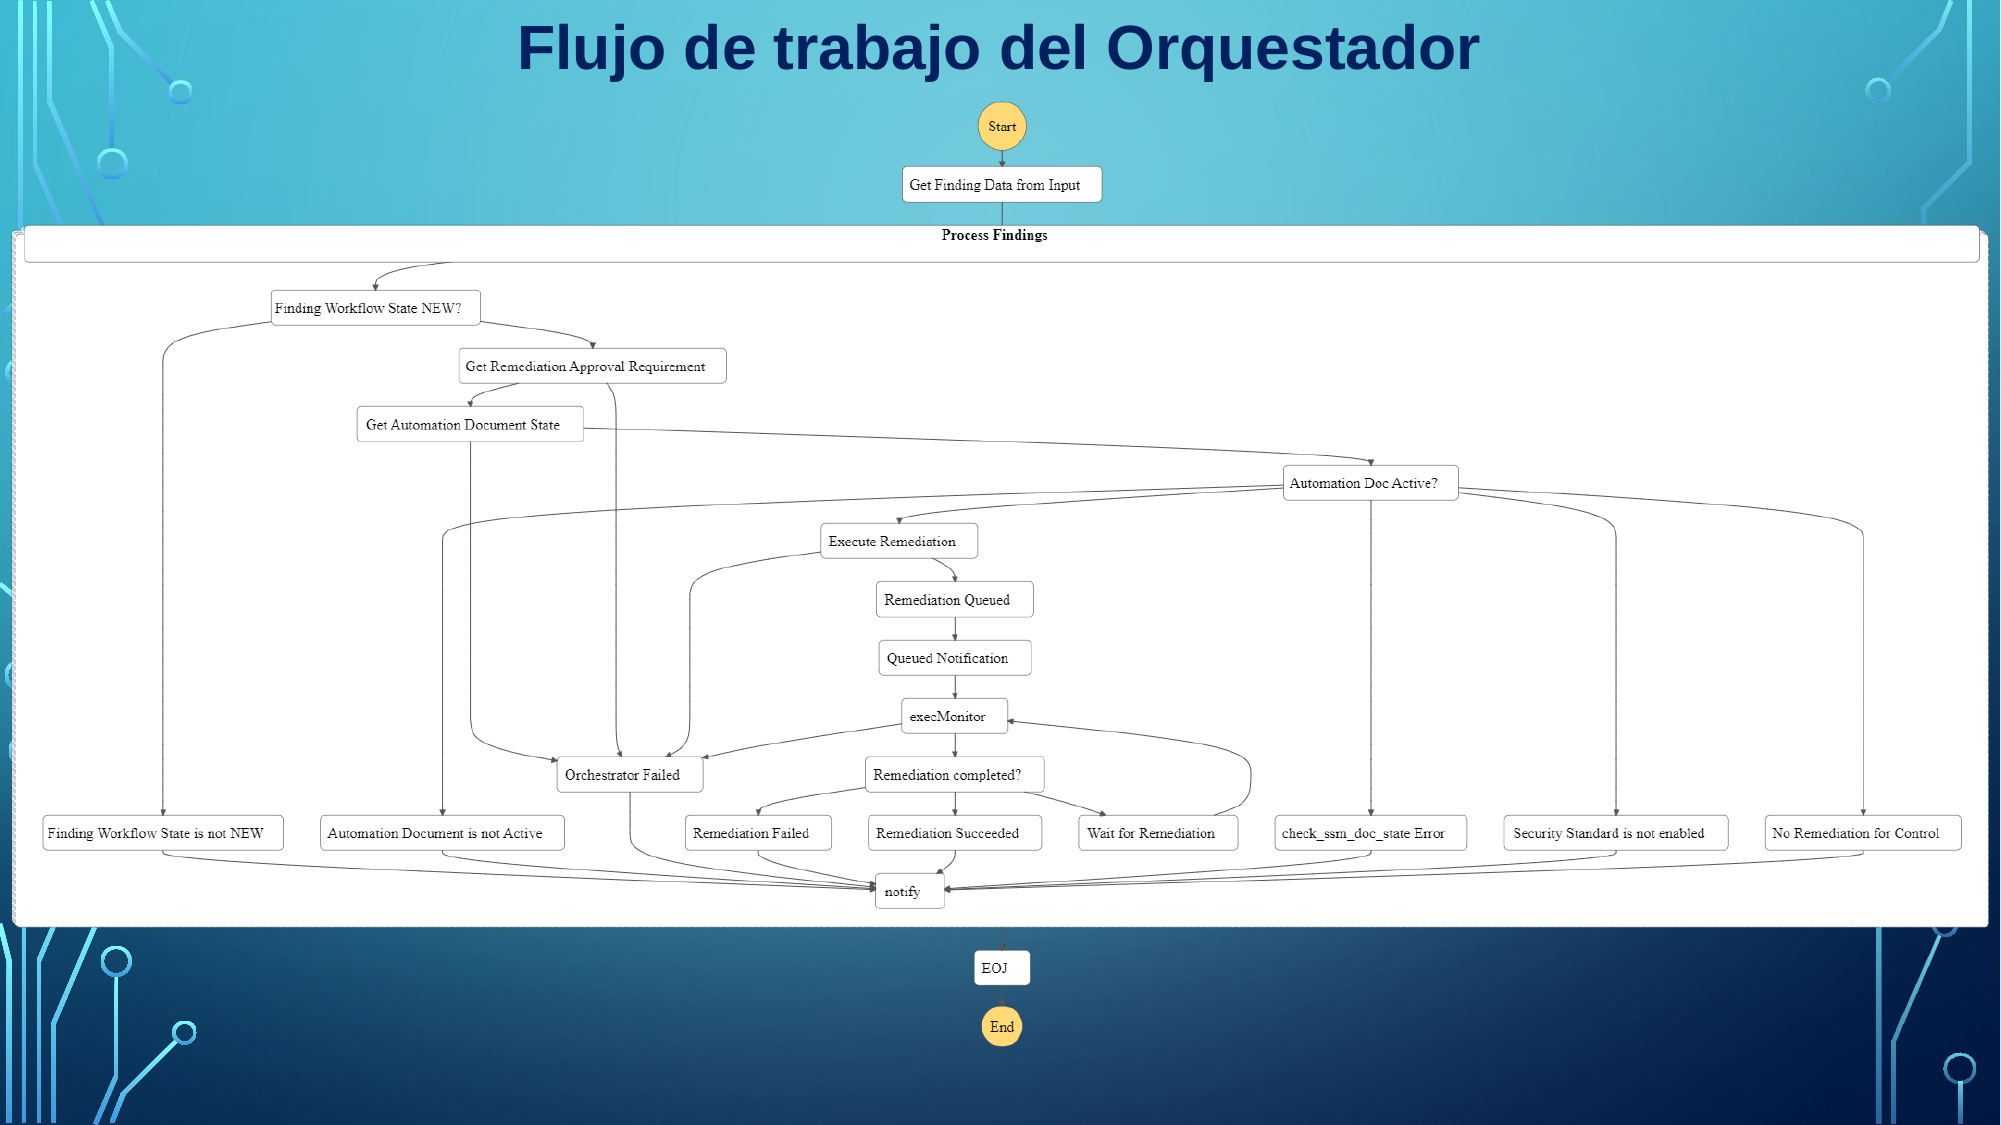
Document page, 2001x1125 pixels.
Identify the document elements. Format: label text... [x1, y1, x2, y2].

text_box Flujo de trabajo del Orquestador [502, 0, 1498, 90]
picture [0, 90, 2000, 1059]
